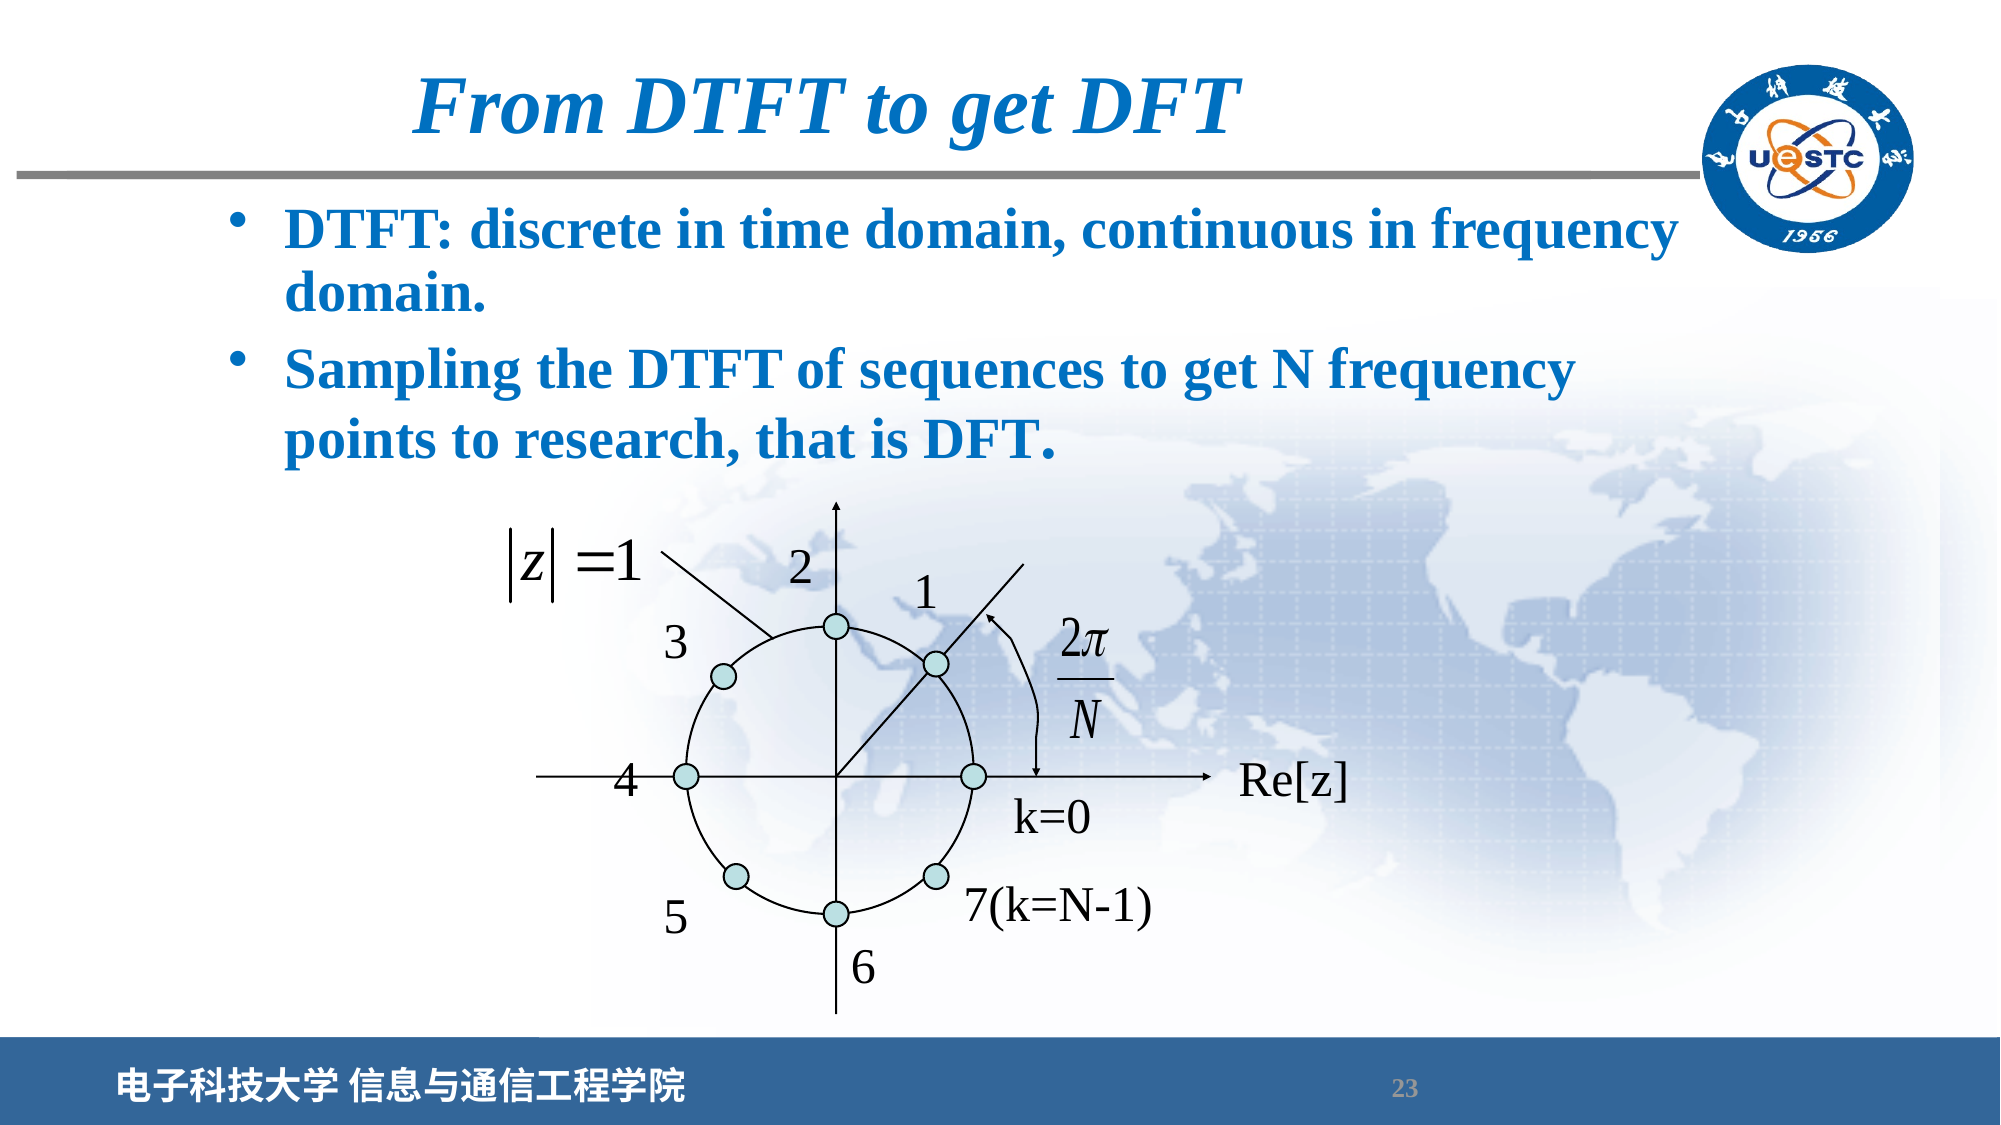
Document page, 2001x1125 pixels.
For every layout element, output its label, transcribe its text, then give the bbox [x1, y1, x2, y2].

picture [1679, 56, 1968, 262]
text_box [498, 501, 1424, 1015]
list DTFT: discrete in time domain, continuous in frequency domain. Sampling the DTFT of sequences to get N frequency points to research, that is DFT. [213, 191, 1709, 491]
title From DTFT to get DFT [397, 20, 1563, 180]
picture [483, 287, 1997, 1037]
